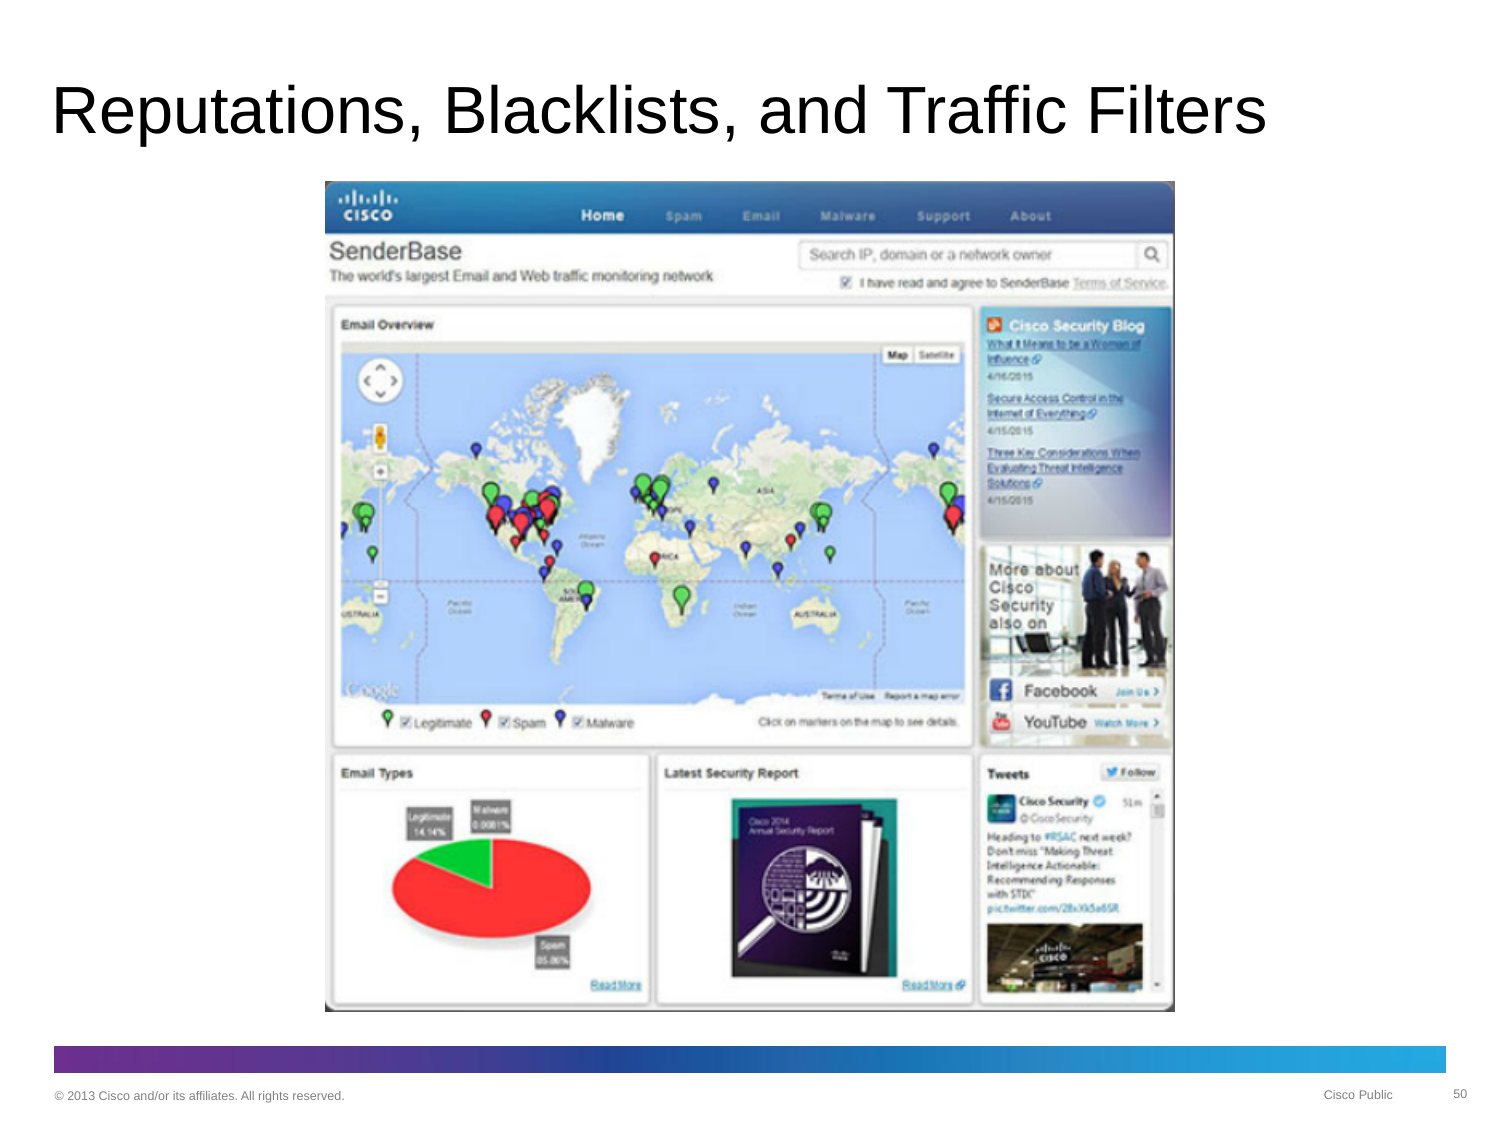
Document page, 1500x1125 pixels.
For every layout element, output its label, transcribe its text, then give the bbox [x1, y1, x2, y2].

picture [325, 180, 1175, 1013]
picture [54, 1046, 1446, 1073]
title Reputations, Blacklists, and Traffic Filters [37, 17, 1447, 155]
